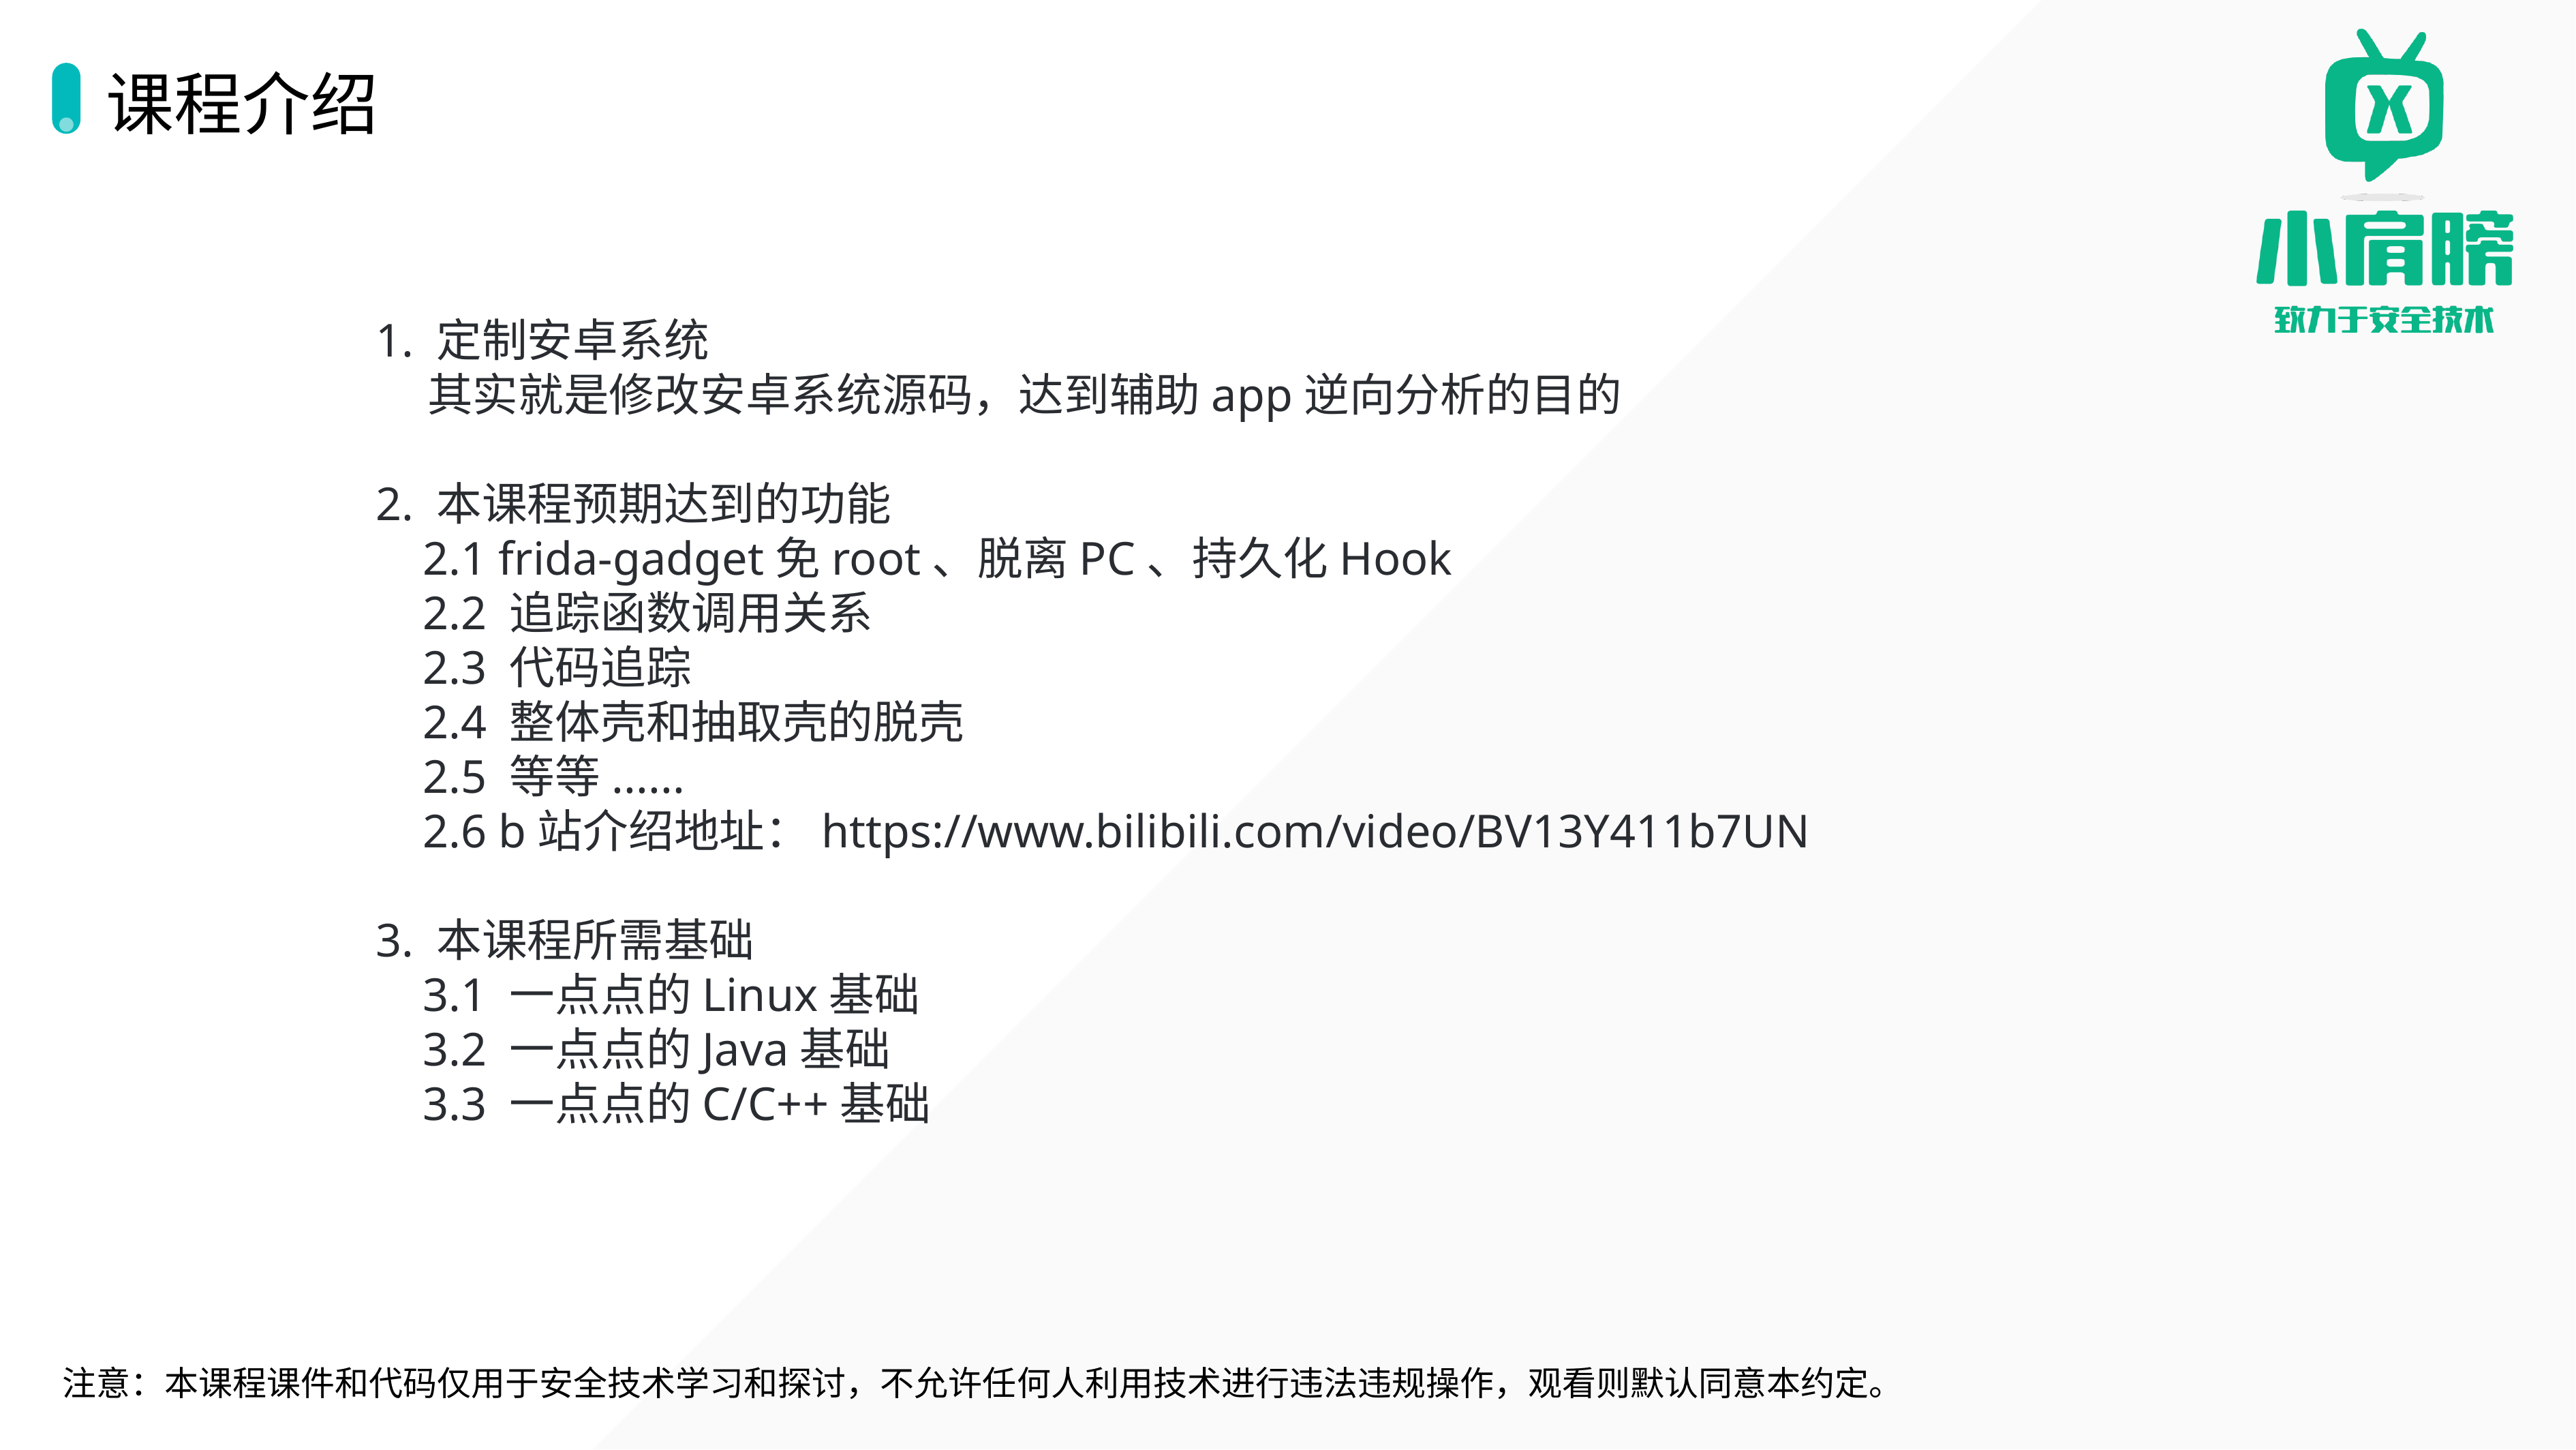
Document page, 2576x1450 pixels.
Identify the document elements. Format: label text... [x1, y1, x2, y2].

text_box 1. 定制安卓系统 其实就是修改安卓系统源码，达到辅助app逆向分析的目的 2. 本课程预期达到的功能 2.1 frida-gadget免root、脱离PC、持久化Hook 2.2 追踪函数调用关系 2.3 代码追踪 2.4 整体壳和抽取壳的脱壳 2.5 等等...... 2.6 b站介绍地址：https://www.bilibili.com/video/BV13Y411b7UN 3. 本课程所需基础 3.1 一点点的Linux基础 3.2 一点点的Java基础 3.3 一点点的C/C++基础 [370, 306, 2205, 1134]
title 课程介绍 [95, 0, 1413, 234]
picture [2216, 0, 2561, 361]
